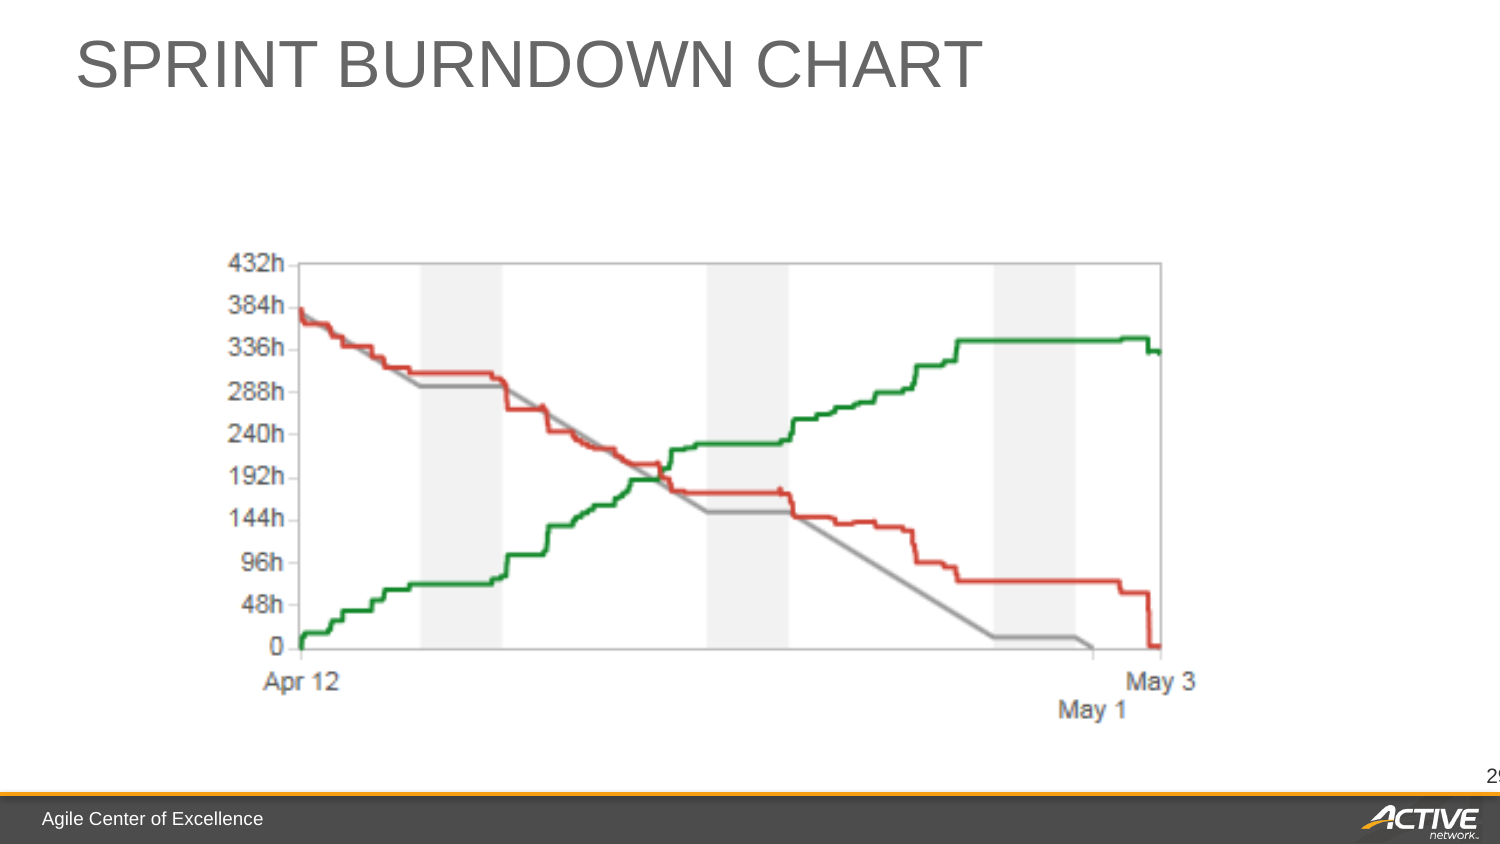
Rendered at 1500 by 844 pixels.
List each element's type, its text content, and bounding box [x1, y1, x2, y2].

title Sprint Burndown Chart [0, 10, 1458, 112]
picture [196, 224, 1233, 737]
picture [1361, 805, 1479, 839]
